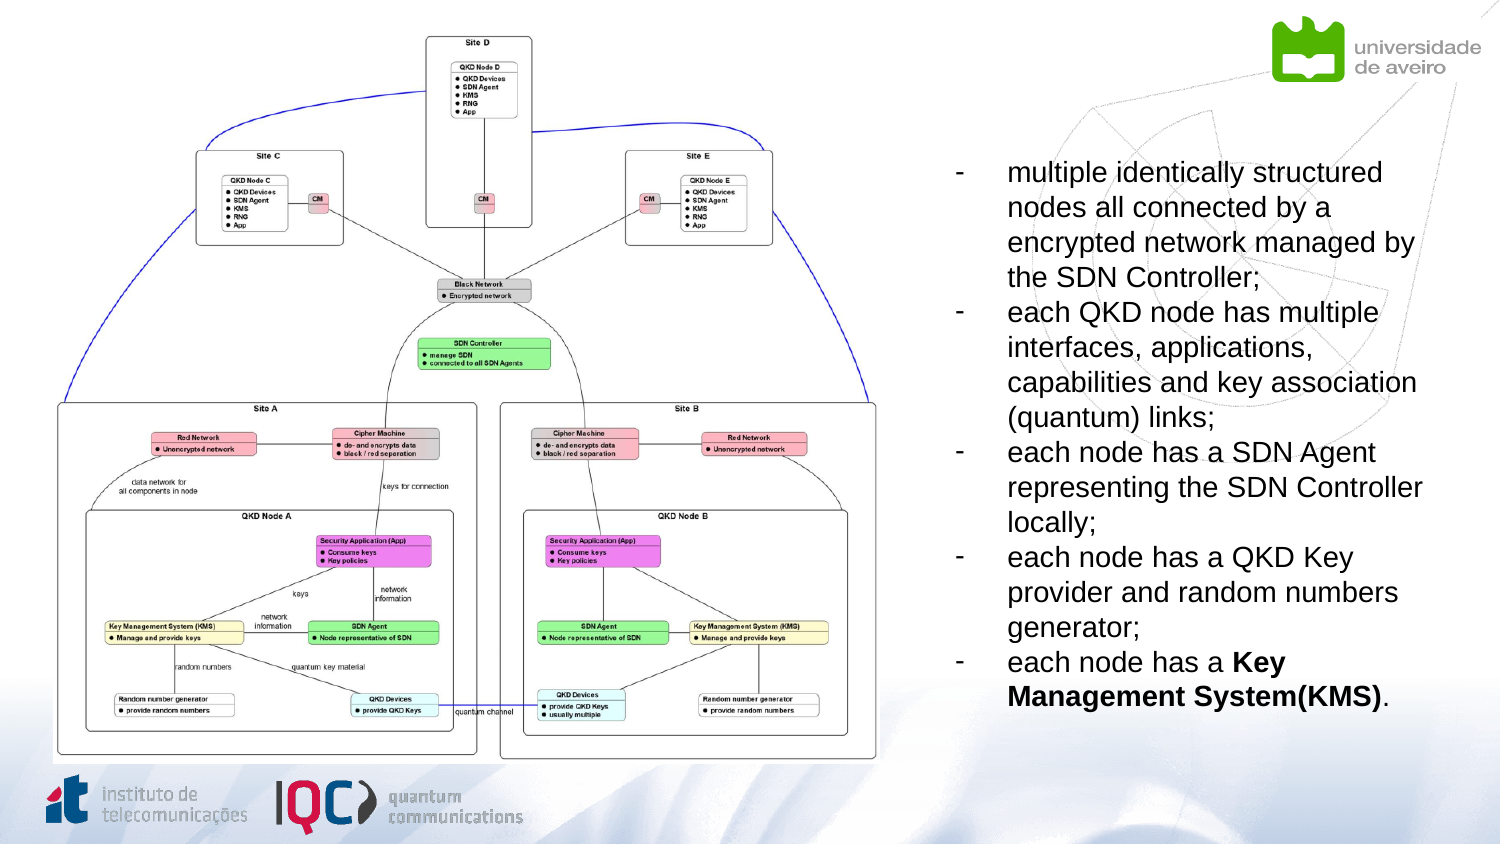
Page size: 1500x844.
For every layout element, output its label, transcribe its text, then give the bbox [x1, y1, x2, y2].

picture [1032, 0, 1500, 463]
text_box multiple identically structured nodes all connected by a encrypted network managed by the SDN Controller; each QKD node has multiple interfaces, applications, capabilities and key association (quantum) links; each node has a SDN Agent representing the SDN Controller locally; each node has a QKD Key provider and random numbers generator; each node has a Key Management System(KMS). [917, 138, 1467, 728]
picture [0, 32, 1500, 844]
